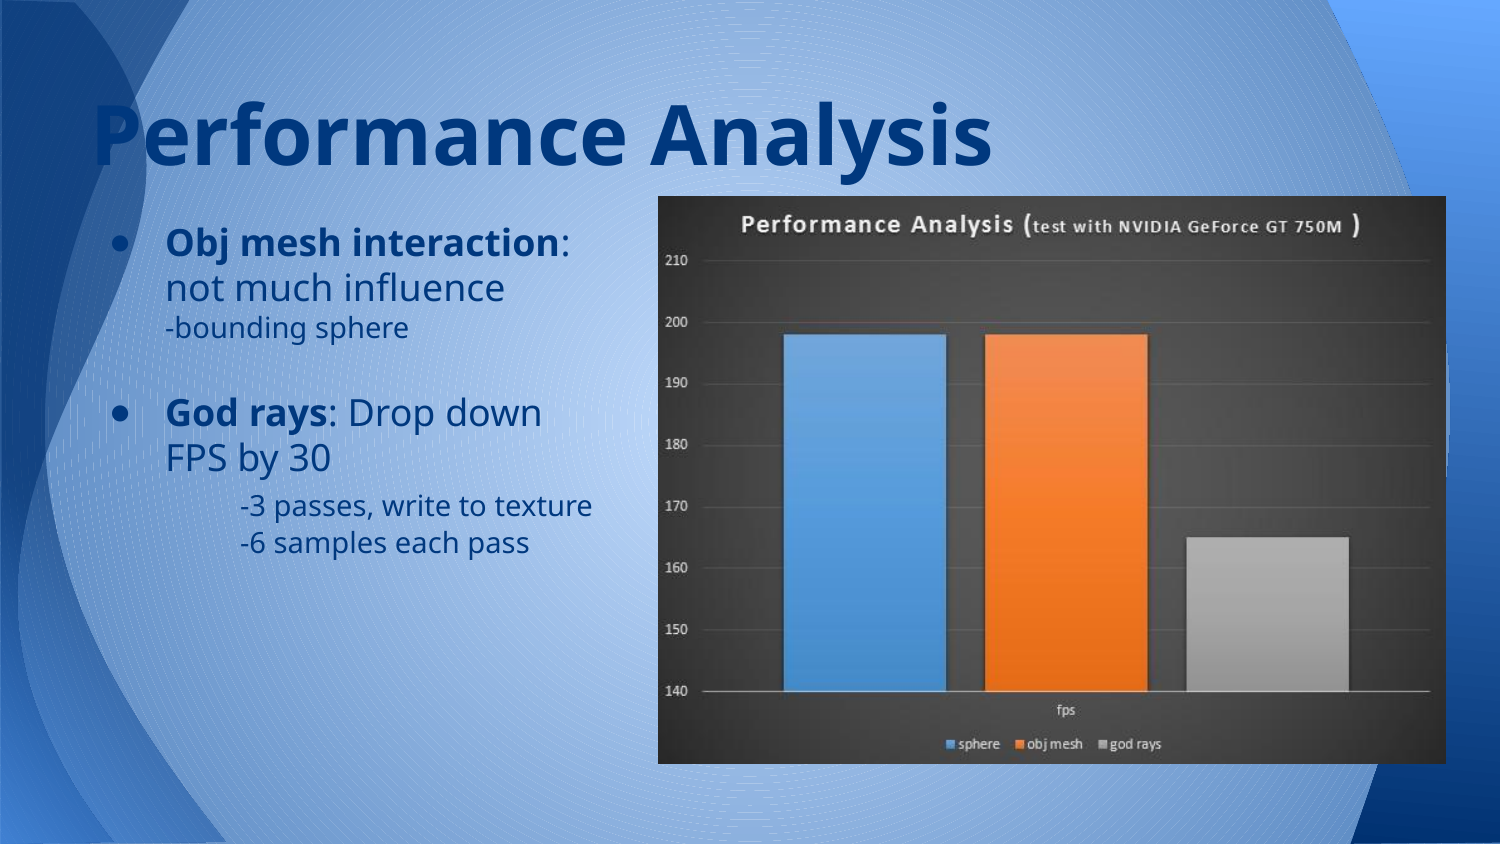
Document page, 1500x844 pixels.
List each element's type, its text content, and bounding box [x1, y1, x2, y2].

picture [658, 196, 1446, 765]
title Performance Analysis [75, 33, 1425, 197]
list Obj mesh interaction: not much influence -bounding sphere God rays: Drop down FPS by 30 -3 passes, write to texture -6 samples each pass [75, 204, 625, 800]
